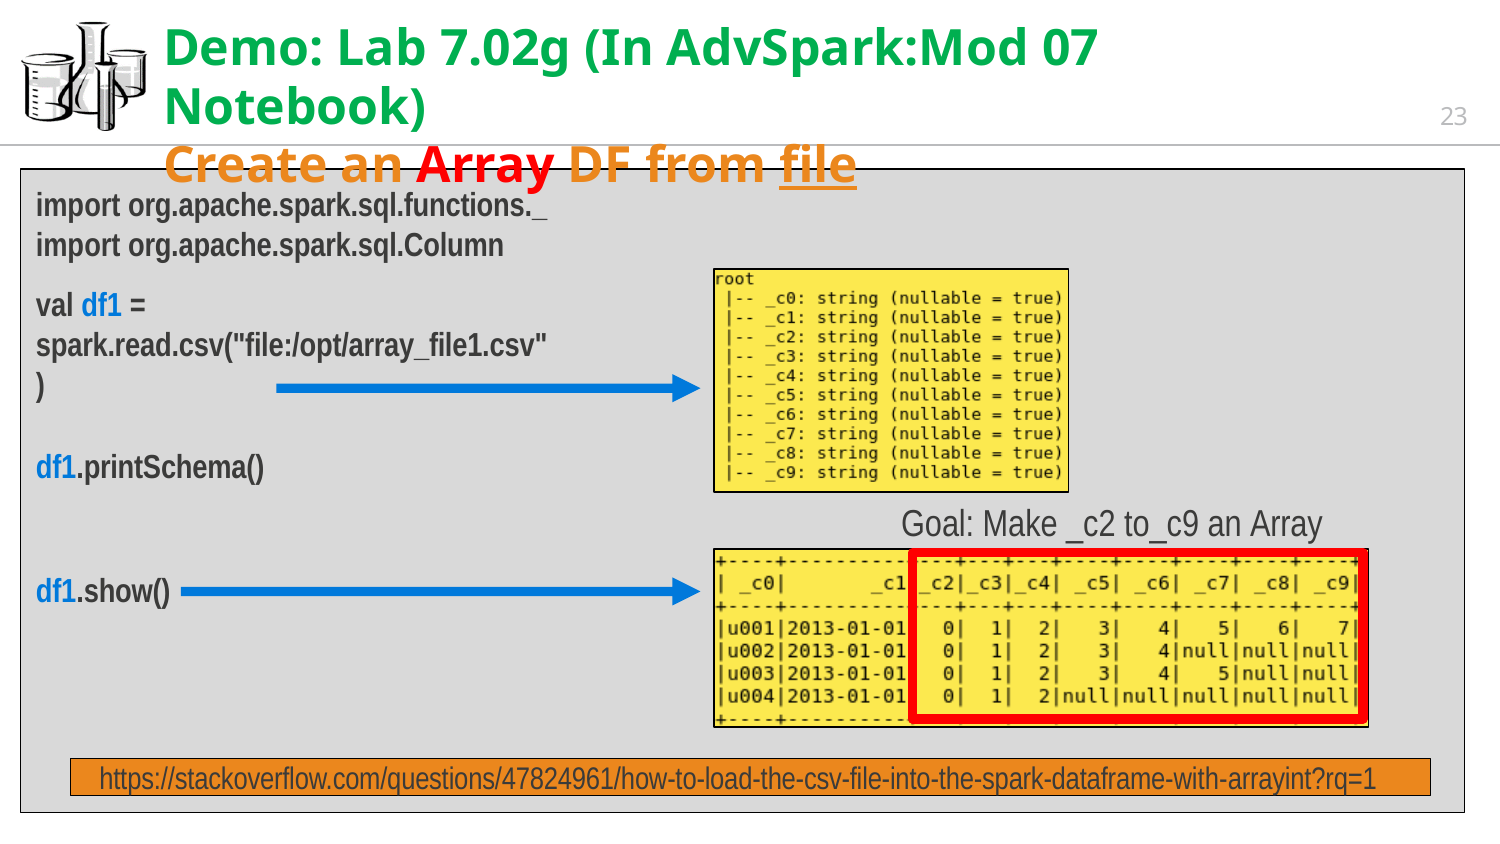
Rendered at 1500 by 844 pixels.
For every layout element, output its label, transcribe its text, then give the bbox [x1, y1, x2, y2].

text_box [19, 168, 1466, 814]
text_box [713, 547, 1370, 729]
title Demo: Lab 7.02g (In AdvSpark:Mod 07 Notebook) Create an Array DF from file [38, 15, 1370, 166]
text_box 23 [1437, 97, 1471, 130]
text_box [180, 268, 1070, 606]
picture [21, 20, 150, 131]
